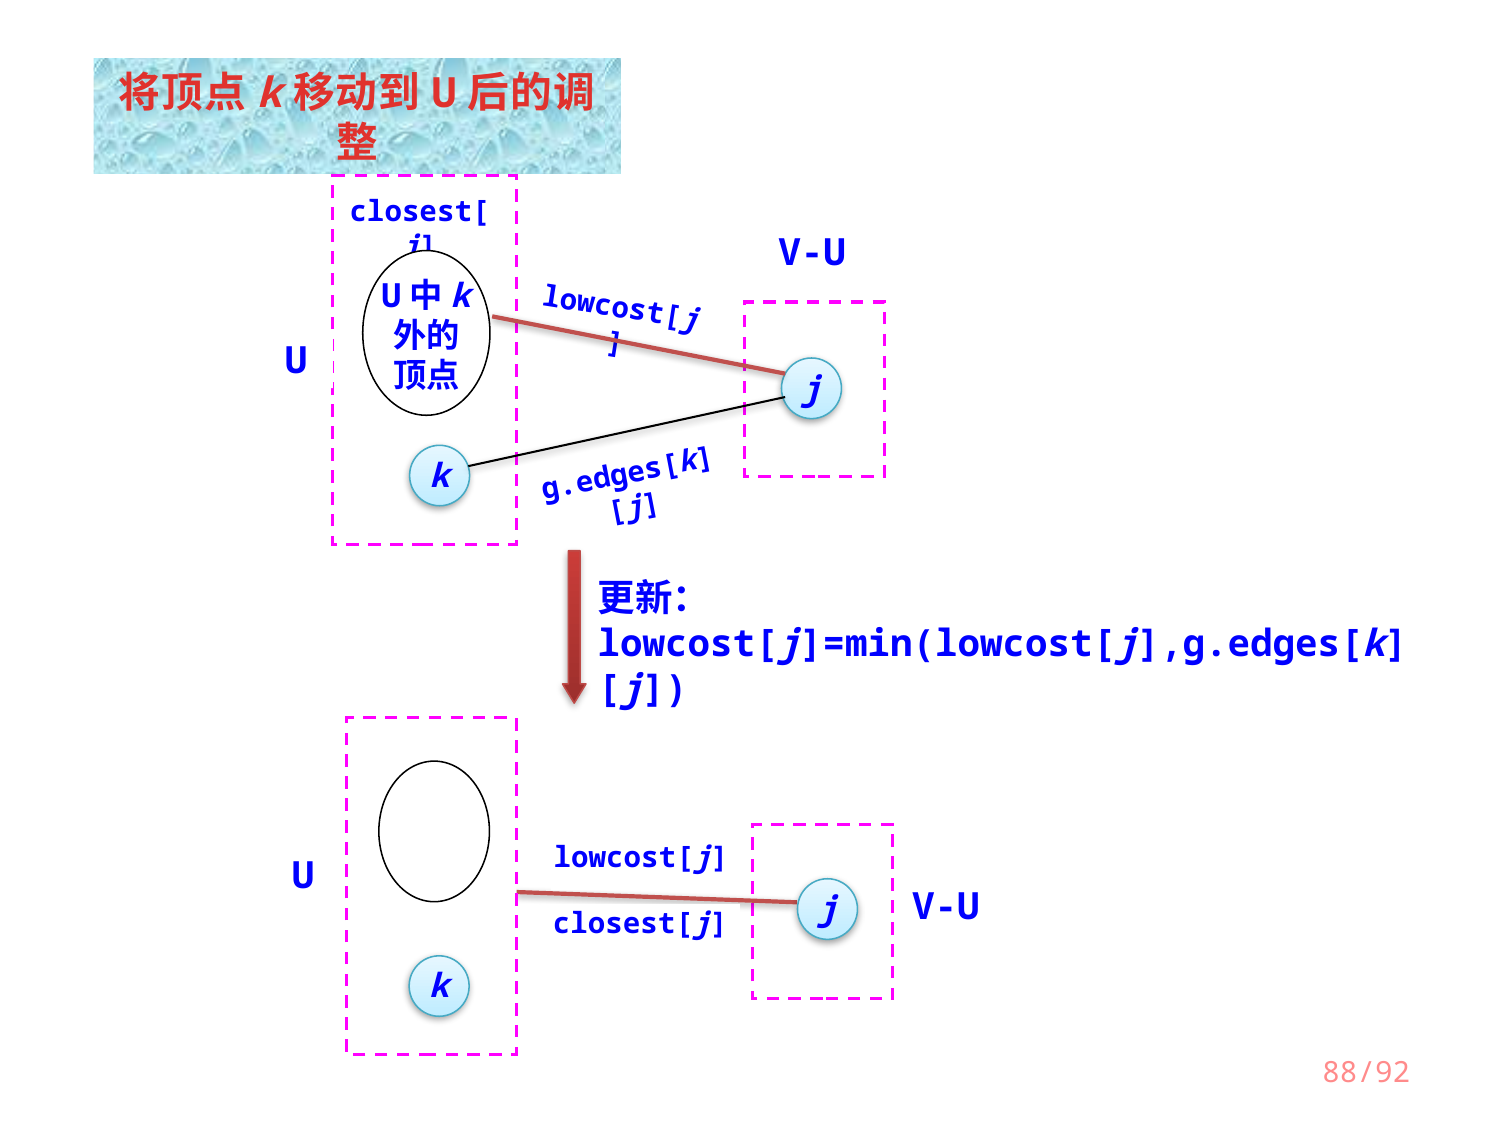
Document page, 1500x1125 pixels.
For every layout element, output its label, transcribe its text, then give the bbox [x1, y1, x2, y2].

text_box 将顶点k移动到U后的调整 [93, 58, 621, 174]
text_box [562, 550, 1454, 704]
slide_number 88/92 [1242, 1042, 1425, 1103]
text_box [258, 175, 886, 545]
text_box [265, 717, 990, 1055]
